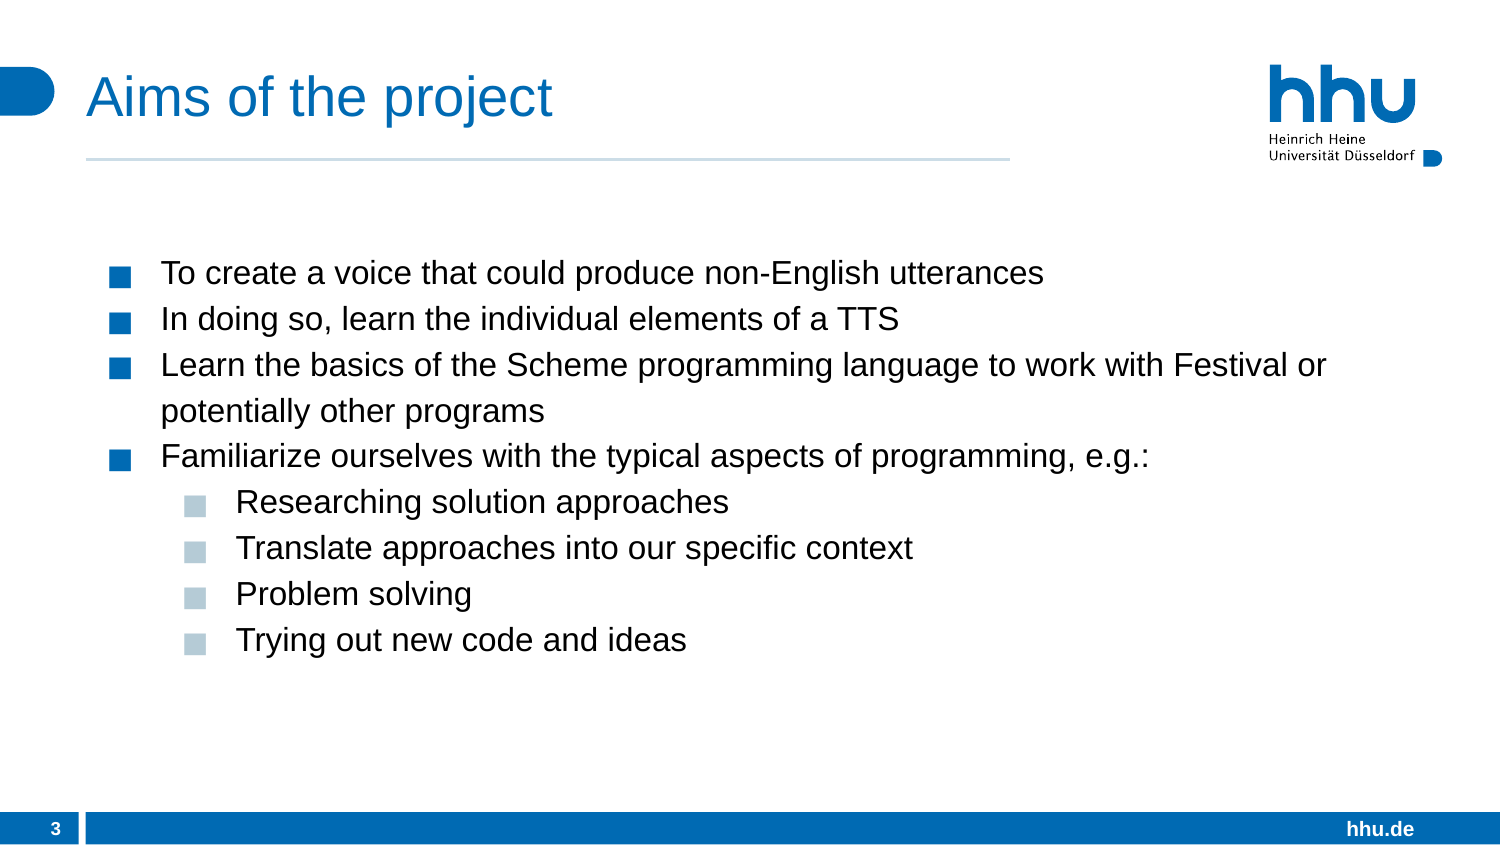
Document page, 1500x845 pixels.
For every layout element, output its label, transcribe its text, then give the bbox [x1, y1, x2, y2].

title Aims of the project [86, 54, 1207, 129]
list To create a voice that could produce non-English utterances In doing so, learn the individual elements of a TTS Learn the basics of the Scheme programming language to work with Festival or potentially other programs Familiarize ourselves with the typical aspects of programming, e.g.: Researching solution approaches Translate approaches into our specific context Problem solving Trying out new code and ideas [85, 233, 1415, 807]
slide_number ‹#› [5, 816, 62, 841]
